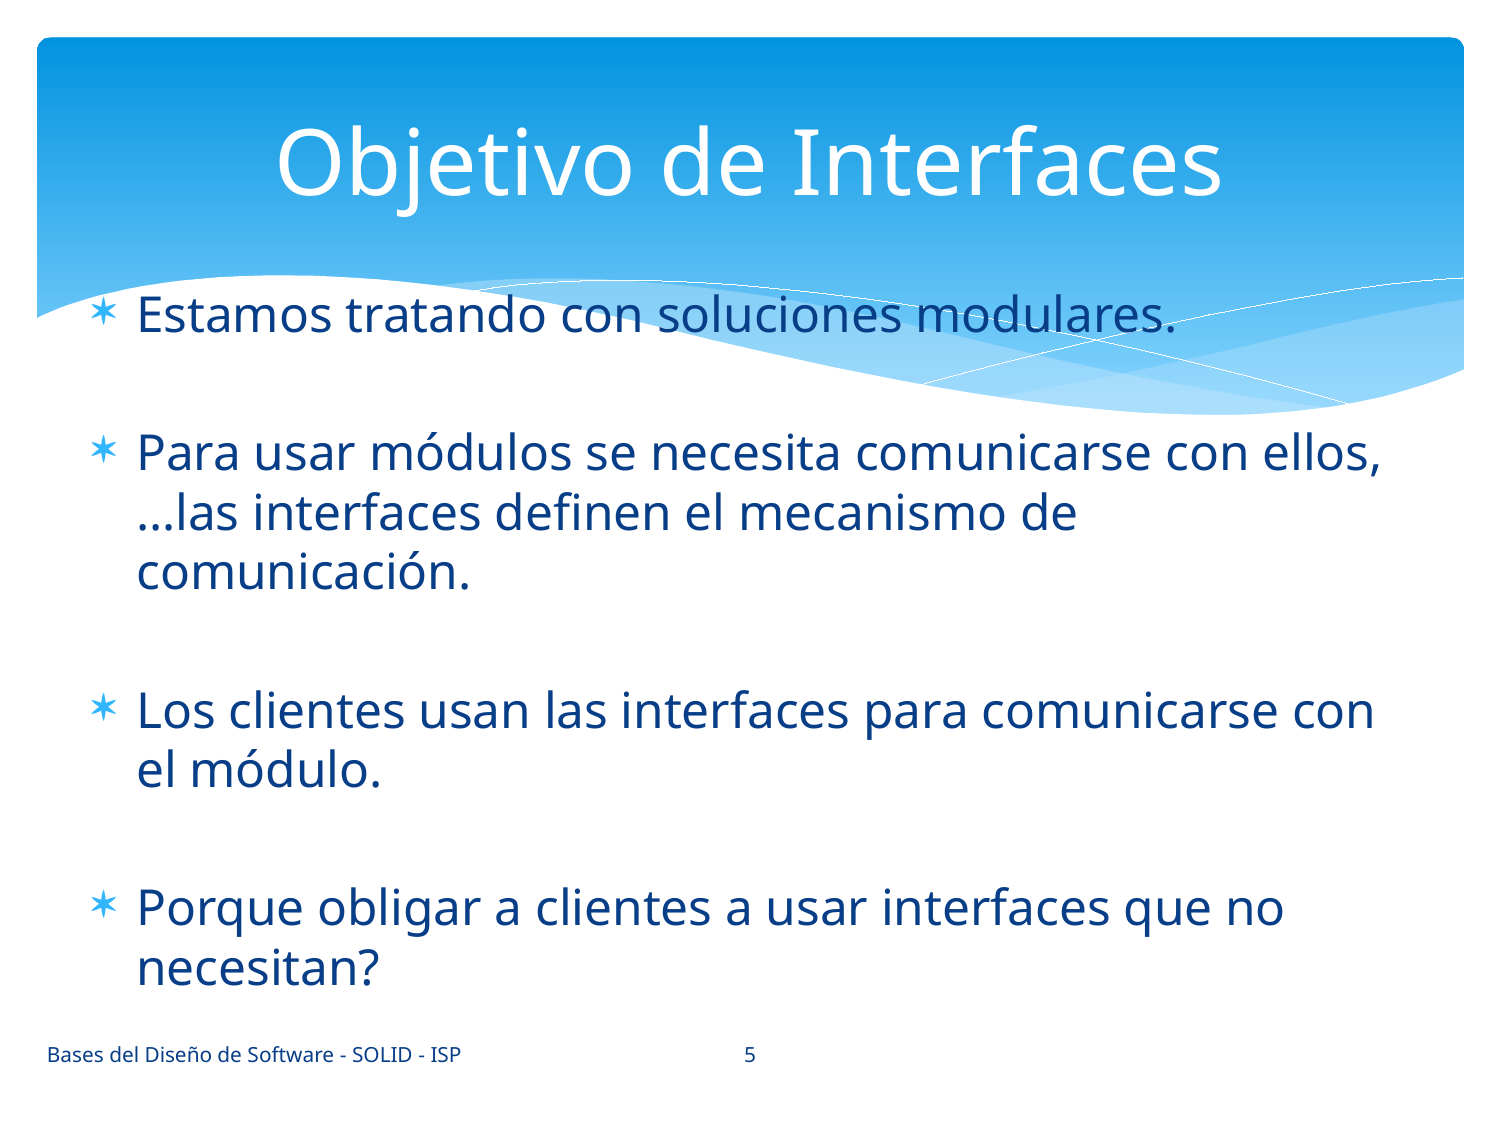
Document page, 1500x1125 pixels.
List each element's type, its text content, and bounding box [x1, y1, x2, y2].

title Objetivo de Interfaces [75, 55, 1425, 261]
slide_number 5 [654, 1025, 846, 1086]
footer Bases del Diseño de Software - SOLID - ISP [31, 1025, 653, 1086]
list Estamos tratando con soluciones modulares. Para usar módulos se necesita comunicarse con ellos, …las interfaces definen el mecanismo de comunicación. Los clientes usan las interfaces para comunicarse con el módulo. Porque obligar a clientes a usar interfaces que no necesitan? [76, 275, 1424, 1005]
